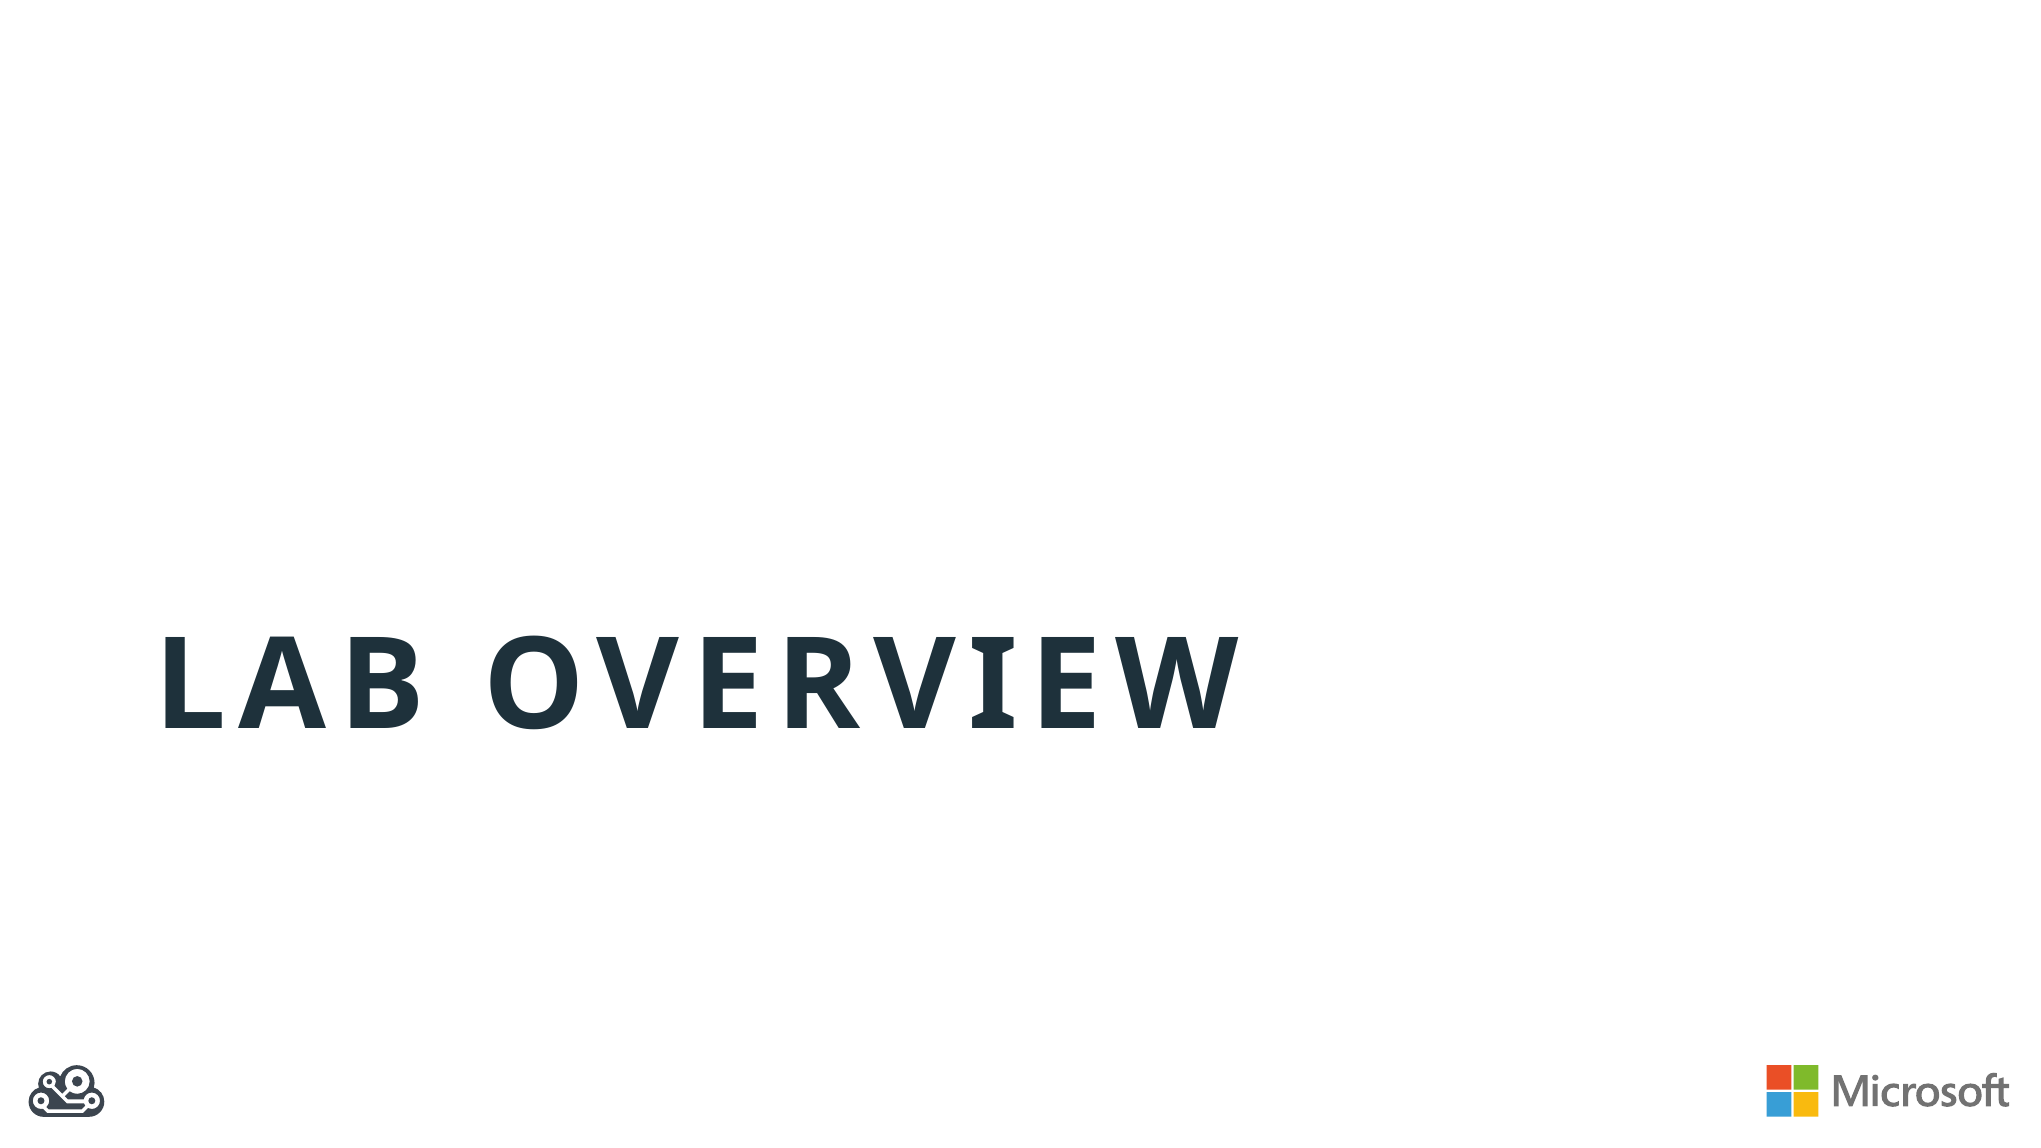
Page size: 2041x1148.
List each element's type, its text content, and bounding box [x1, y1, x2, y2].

title Lab Overview [139, 286, 1899, 764]
